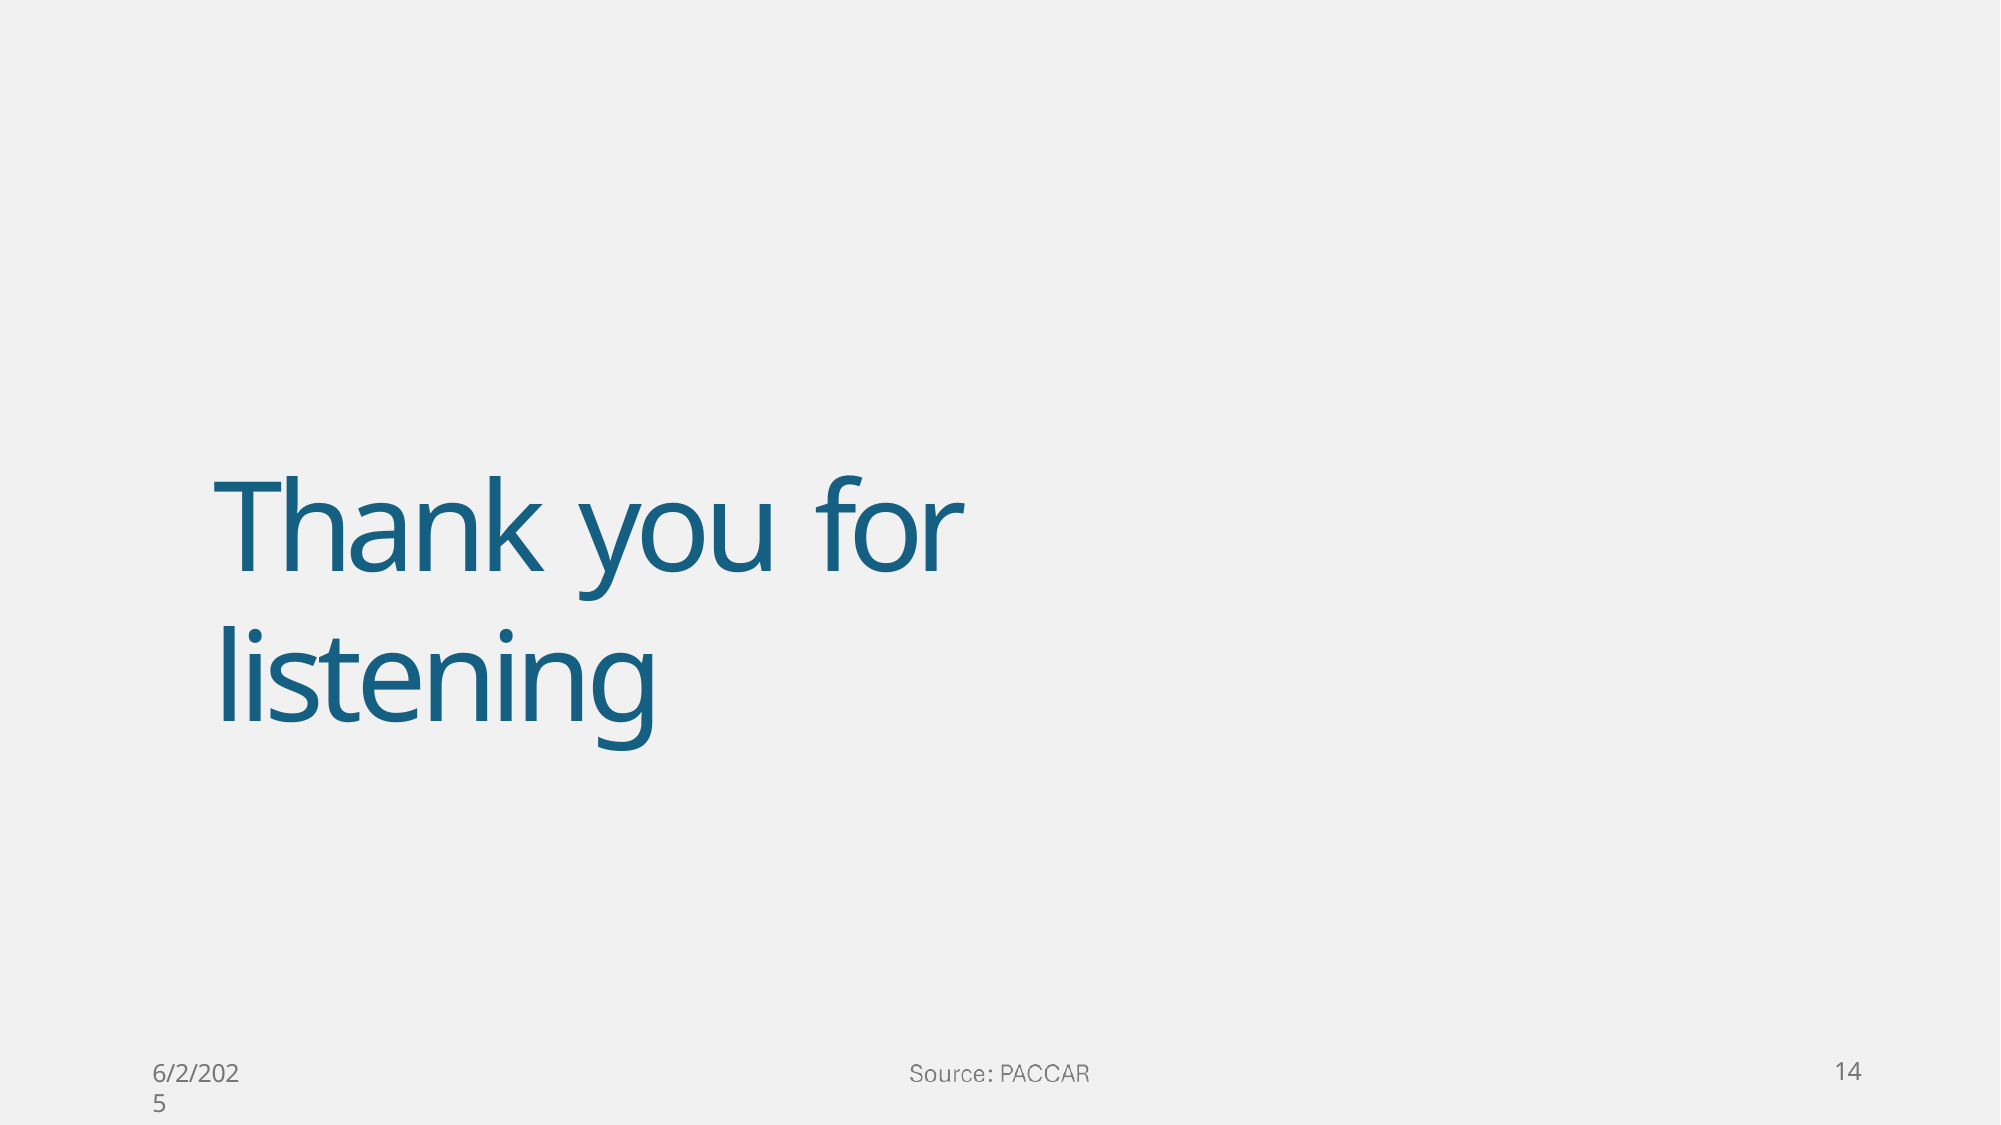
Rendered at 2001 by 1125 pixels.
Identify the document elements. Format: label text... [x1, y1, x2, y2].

slide_number 14 [1815, 1055, 1871, 1125]
picture [910, 1064, 1089, 1082]
title Thank you for listening [211, 443, 1330, 747]
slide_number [150, 1057, 253, 1125]
